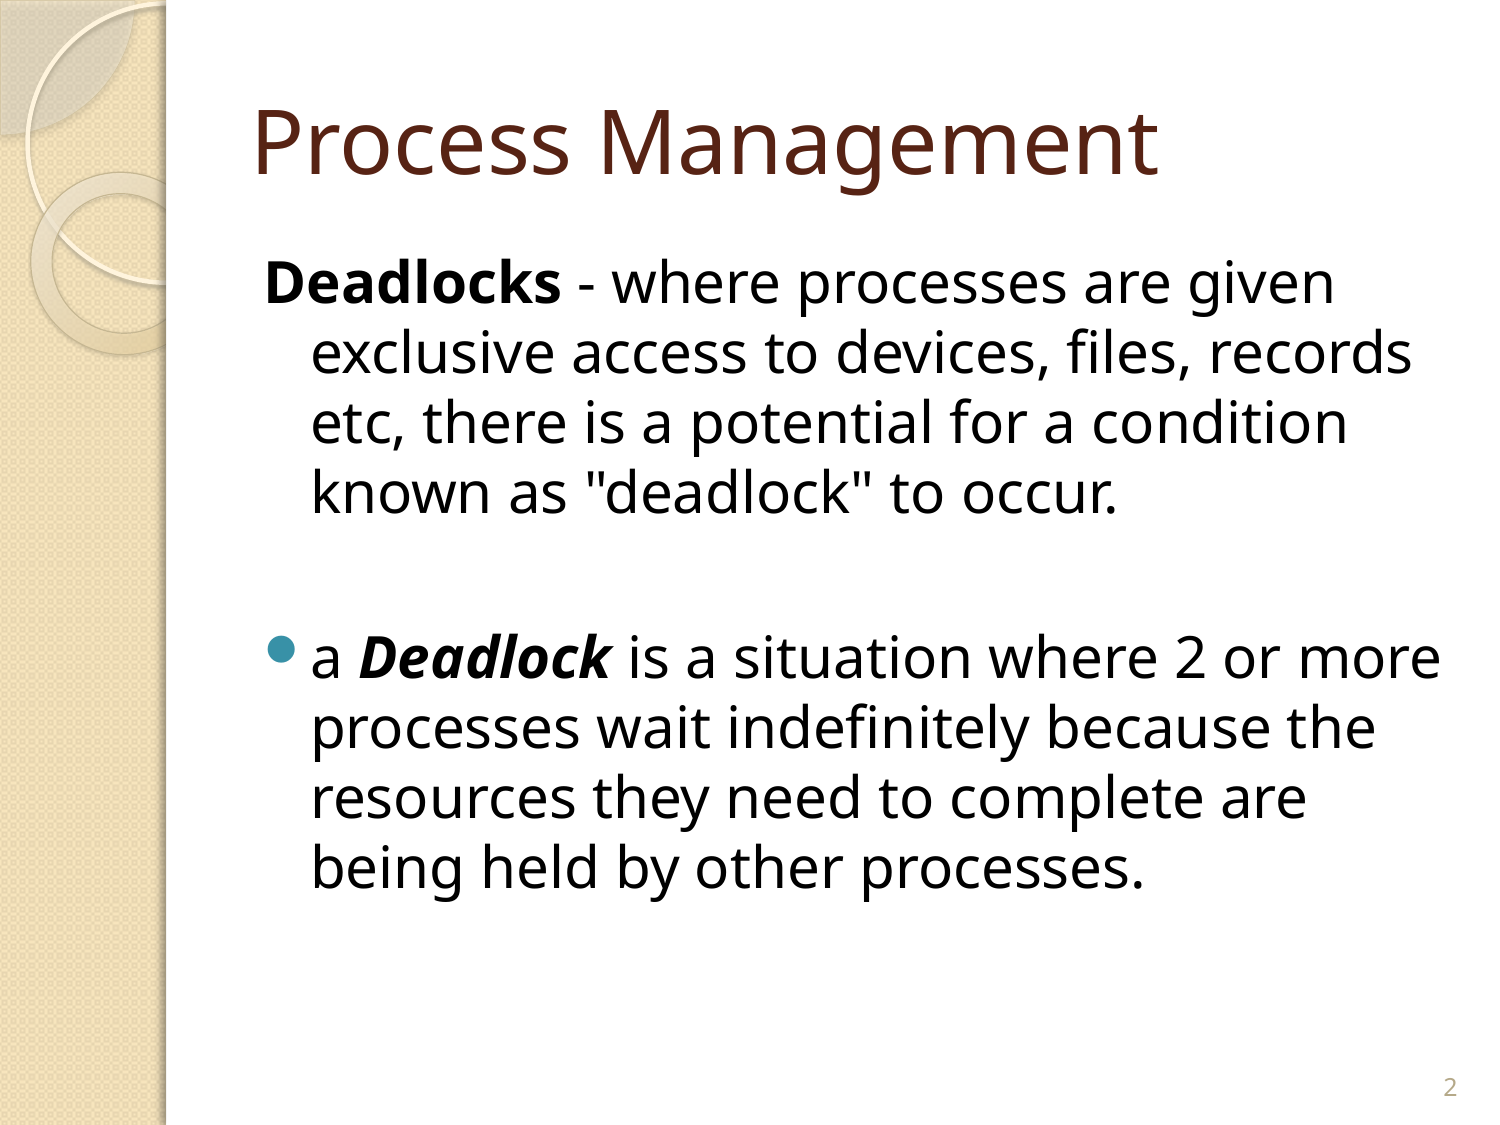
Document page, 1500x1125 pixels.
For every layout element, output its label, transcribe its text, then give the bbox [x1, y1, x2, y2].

title Process Management [235, 45, 1466, 233]
slide_number 2 [1413, 1034, 1488, 1113]
list Deadlocks - where processes are given exclusive access to devices, files, records etc, there is a potential for a condition known as "deadlock" to occur. a Deadlock is a situation where 2 or more processes wait indefinitely because the resources they need to complete are being held by other processes. [235, 237, 1466, 1026]
